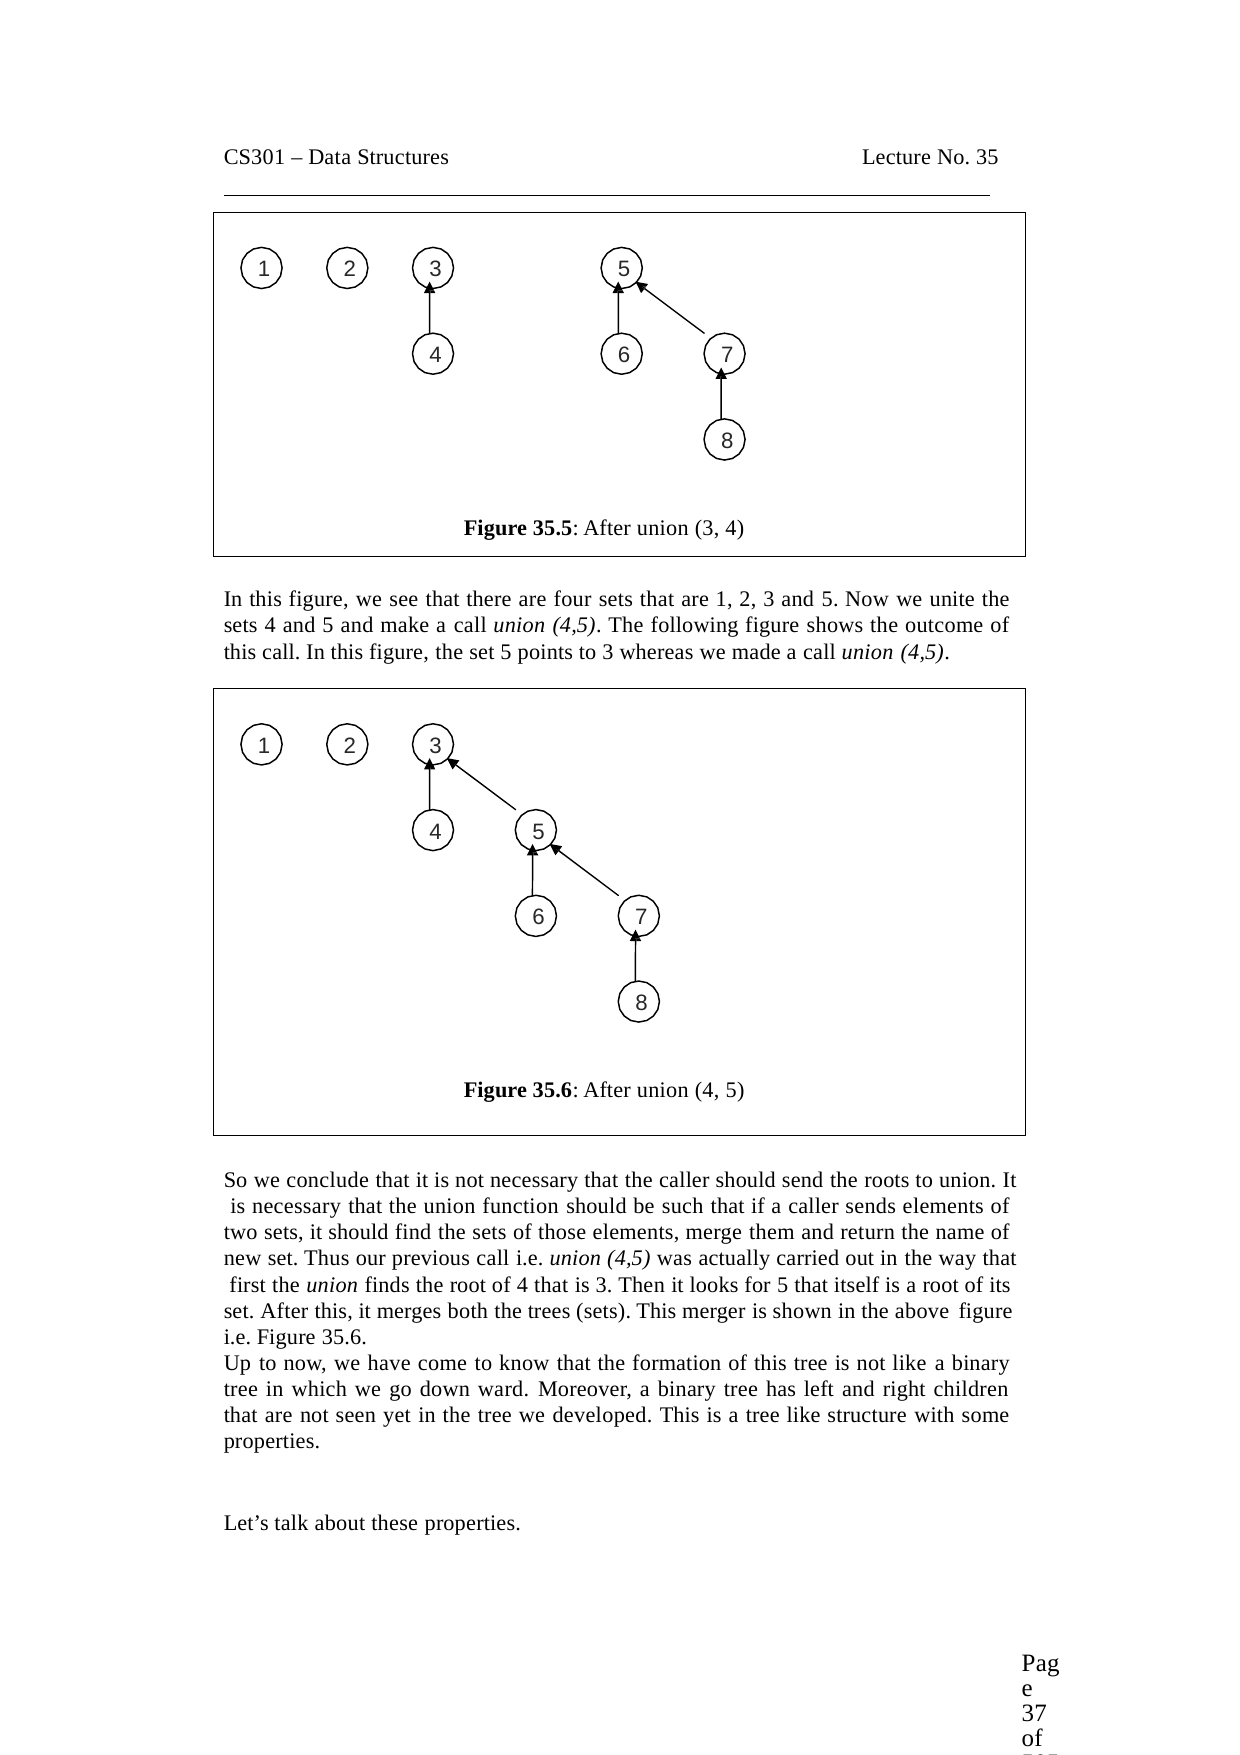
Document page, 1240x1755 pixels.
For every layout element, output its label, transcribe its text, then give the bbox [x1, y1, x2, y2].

text_box 1 [257, 731, 271, 758]
text_box [601, 333, 643, 375]
text_box [709, 418, 740, 426]
text_box [423, 758, 436, 811]
text_box 4 [429, 817, 443, 844]
text_box [446, 758, 517, 811]
text_box [326, 247, 368, 289]
text_box [412, 809, 454, 851]
text_box [549, 843, 619, 896]
text_box [412, 333, 454, 375]
text_box [240, 247, 283, 289]
text_box 2 [343, 731, 357, 758]
text_box 1 [257, 254, 271, 282]
text_box [601, 247, 643, 289]
text_box [240, 723, 283, 765]
text_box 3 [429, 254, 443, 282]
text_box [618, 895, 660, 937]
text_box Lecture No. 35 [860, 142, 1003, 170]
text_box 8 Figure 35.5: After union (3, 4) In this figure, we see that there are four sets that are 1, 2, 3 and 5. Now we unite the sets 4 and 5 and make a call union (4,5). The following figure shows the outcome of this call. In this figure, the set 5 points to 3 whereas we made a call union (4,5). [221, 426, 1018, 665]
text_box 5 [618, 254, 631, 282]
text_box [612, 281, 624, 334]
text_box [629, 929, 642, 982]
text_box [704, 333, 746, 375]
text_box 2 [343, 254, 357, 282]
text_box CS301 – Data Structures [221, 142, 453, 170]
slide_number Page 37 of 505 [1019, 1651, 1065, 1755]
text_box [515, 895, 557, 937]
text_box 8 Figure 35.6: After union (4, 5) So we conclude that it is not necessary that the caller should send the roots to union. It is necessary that the union function should be such that if a caller sends elements of two sets, it should find the sets of those elements, merge them and return the name of new set. Thus our previous call i.e. union (4,5) was actually carried out in the way that first the union finds the root of 4 that is 3. Then it looks for 5 that itself is a root of its set. After this, it merges both the trees (sets). This merger is shown in the above figure i.e. Figure 35.6. Up to now, we have come to know that the formation of this tree is not like a binary tree in which we go down ward. Moreover, a binary tree has left and right children that are not seen yet in the tree we developed. This is a tree like structure with some properties. Let’s talk about these properties. [221, 988, 1018, 1536]
text_box [526, 843, 539, 896]
text_box 7 [720, 340, 734, 368]
text_box 5 [532, 817, 546, 844]
text_box 6 [618, 340, 631, 368]
text_box [423, 281, 436, 334]
text_box 4 [429, 340, 443, 368]
text_box [715, 367, 727, 420]
text_box 6 [532, 902, 546, 930]
text_box [412, 247, 454, 289]
text_box [635, 281, 705, 334]
text_box [515, 809, 557, 851]
text_box [326, 723, 368, 765]
text_box [623, 981, 655, 988]
text_box [412, 723, 454, 765]
text_box 3 [429, 731, 443, 758]
text_box 7 [635, 902, 648, 930]
